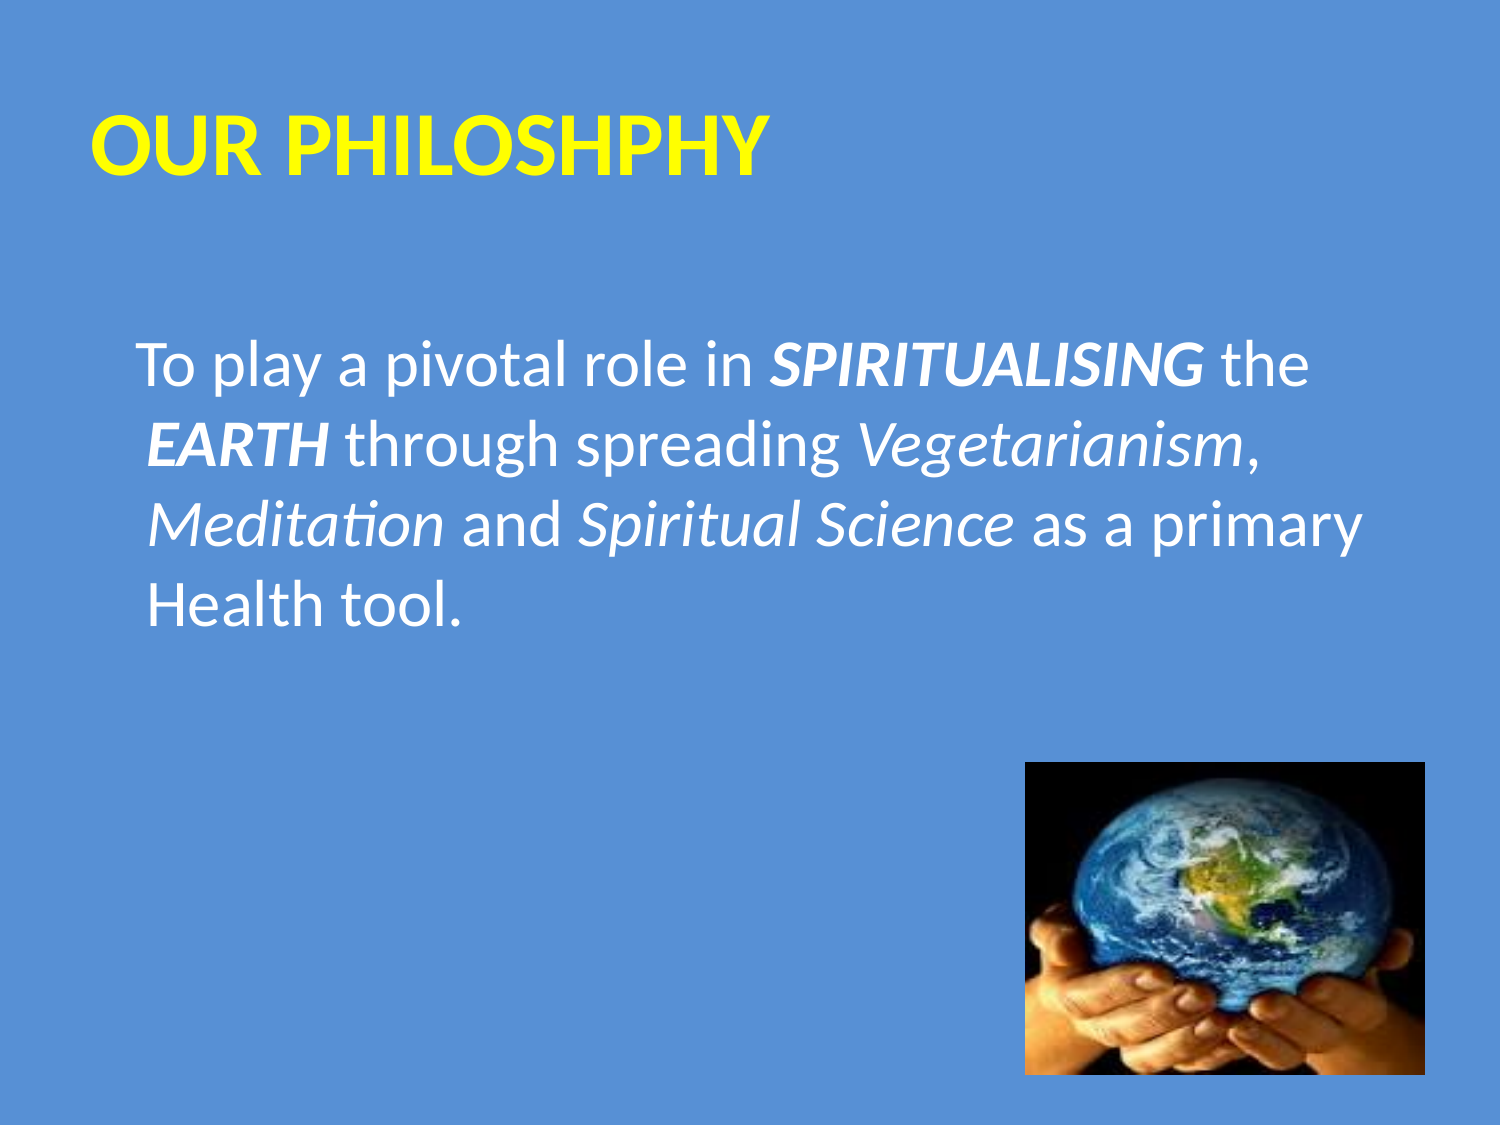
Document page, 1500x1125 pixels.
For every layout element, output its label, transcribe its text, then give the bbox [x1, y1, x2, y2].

list To play a pivotal role in SPIRITUALISING the EARTH through spreading Vegetarianism, Meditation and Spiritual Science as a primary Health tool. [75, 312, 1425, 1055]
picture [1024, 762, 1426, 1076]
title OUR PHILOSHPHY [75, 45, 1425, 233]
